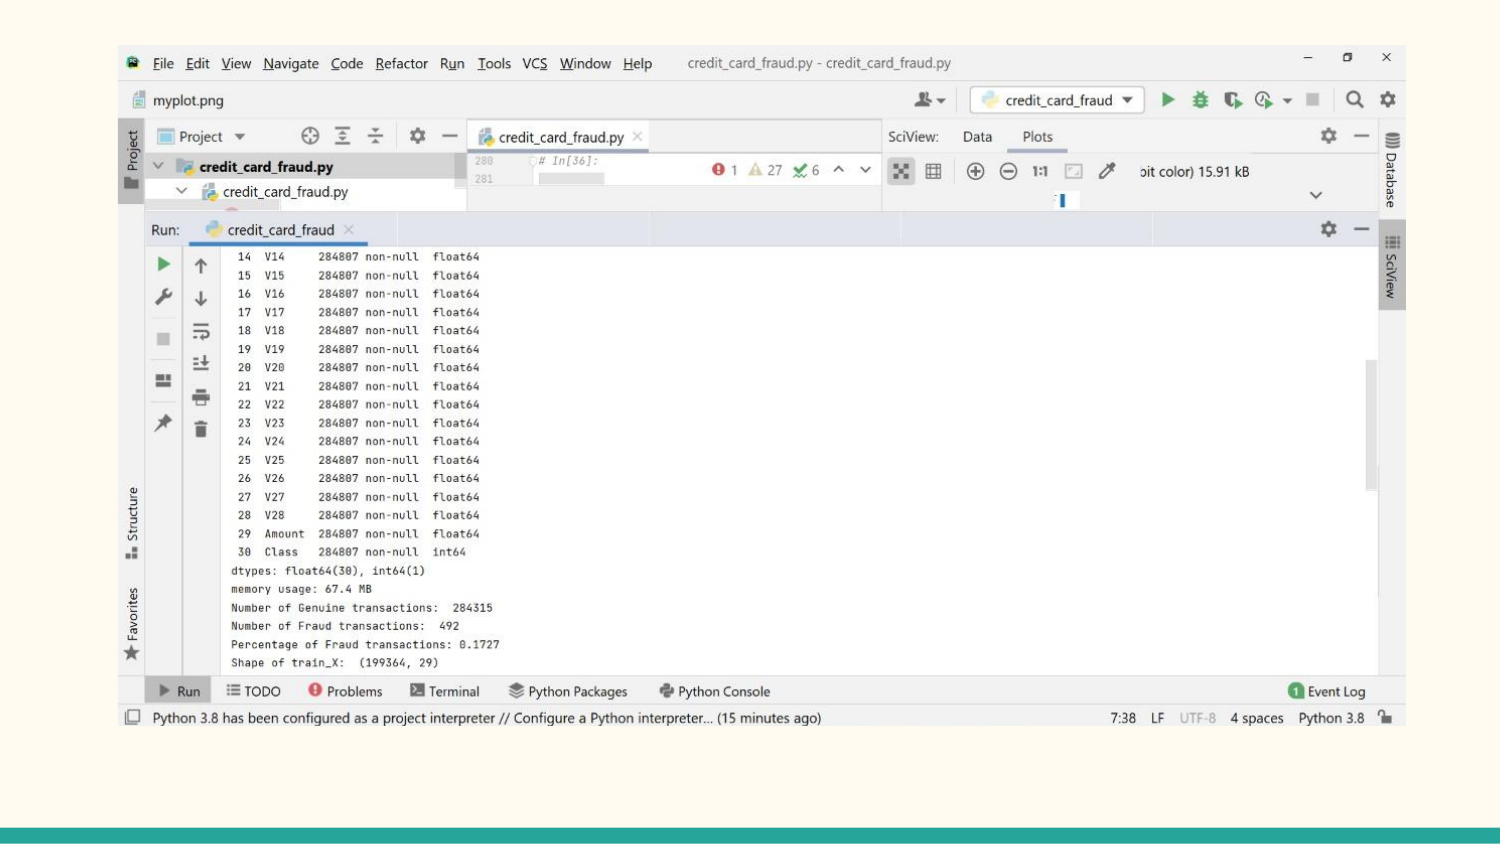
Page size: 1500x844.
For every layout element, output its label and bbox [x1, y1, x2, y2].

picture [117, 44, 1407, 726]
